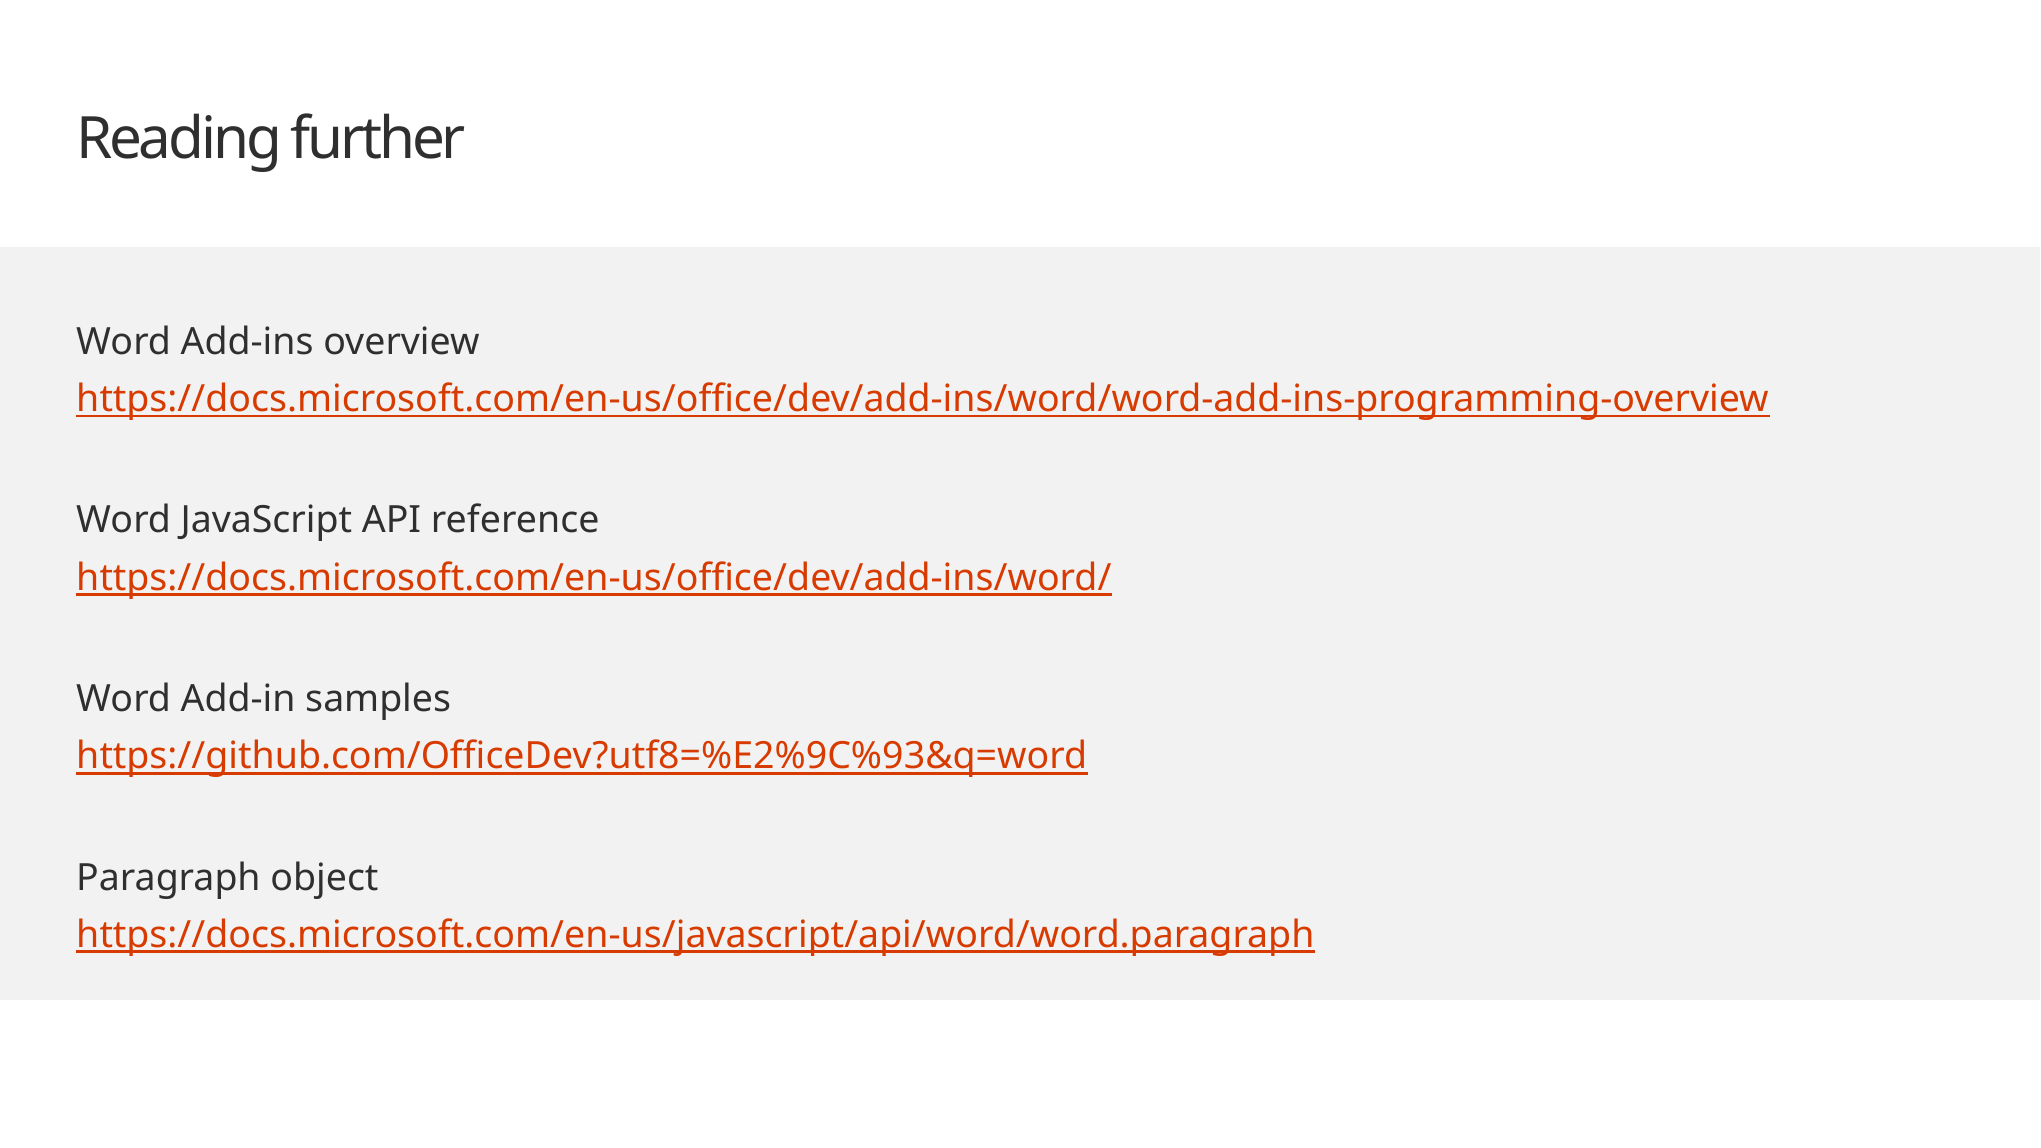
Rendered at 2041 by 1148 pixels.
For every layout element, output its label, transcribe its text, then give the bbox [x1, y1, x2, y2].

text_box [0, 246, 2041, 1001]
title Reading further [76, 103, 1969, 172]
list Word Add-ins overview https://docs.microsoft.com/en-us/office/dev/add-ins/word/word-add-ins-programming-overview Word JavaScript API reference https://docs.microsoft.com/en-us/office/dev/add-ins/word/ Word Add-in samples https://github.com/OfficeDev?utf8=%E2%9C%93&q=word Paragraph object https://docs.microsoft.com/en-us/javascript/api/word/word.paragraph [76, 316, 1969, 1107]
